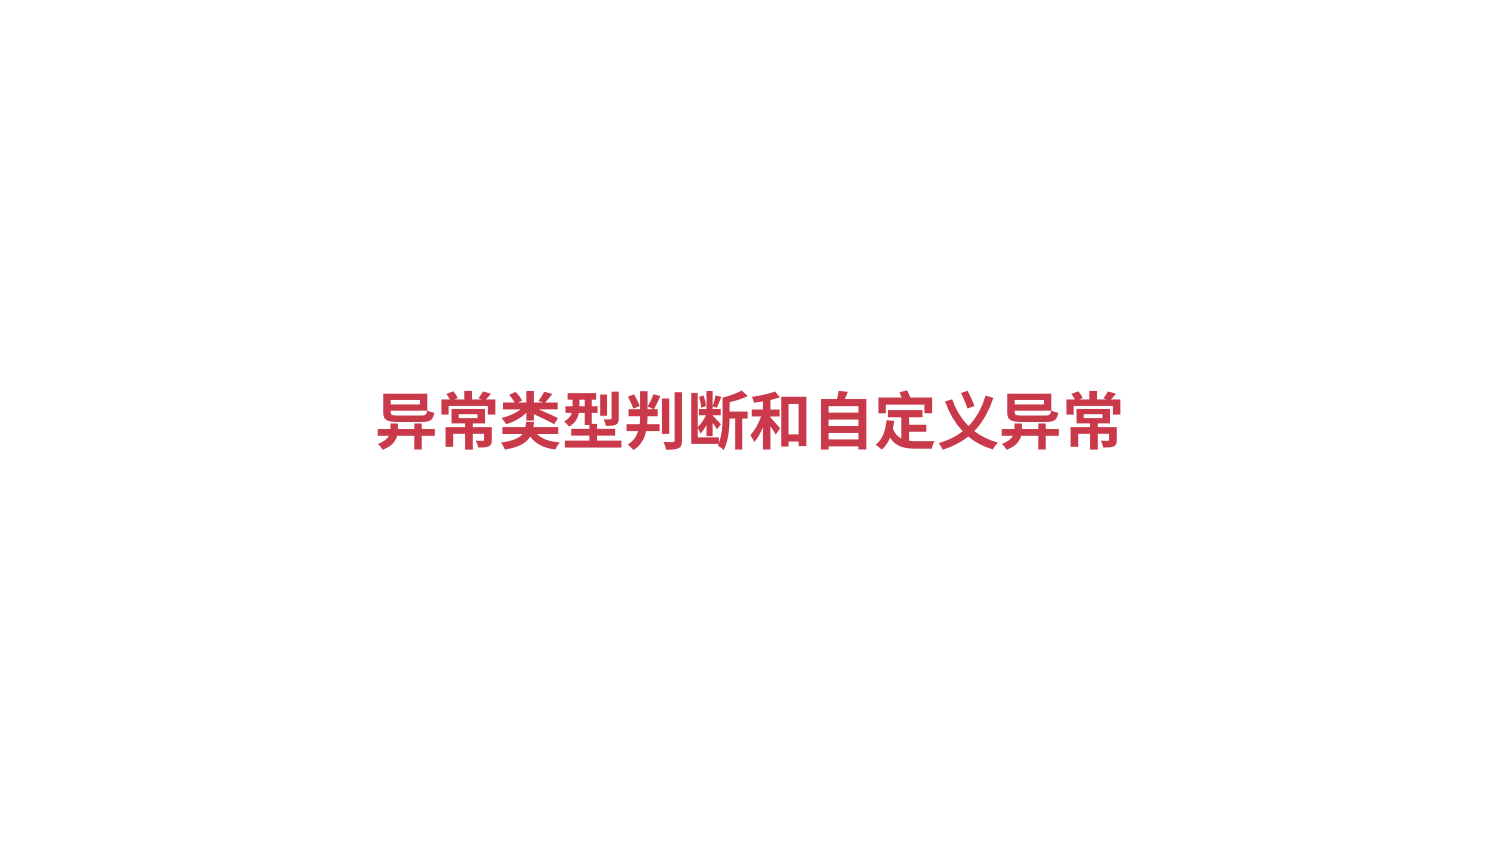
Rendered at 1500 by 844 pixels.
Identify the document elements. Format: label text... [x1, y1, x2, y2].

text_box 异常类型判断和自定义异常 [0, 374, 1500, 465]
